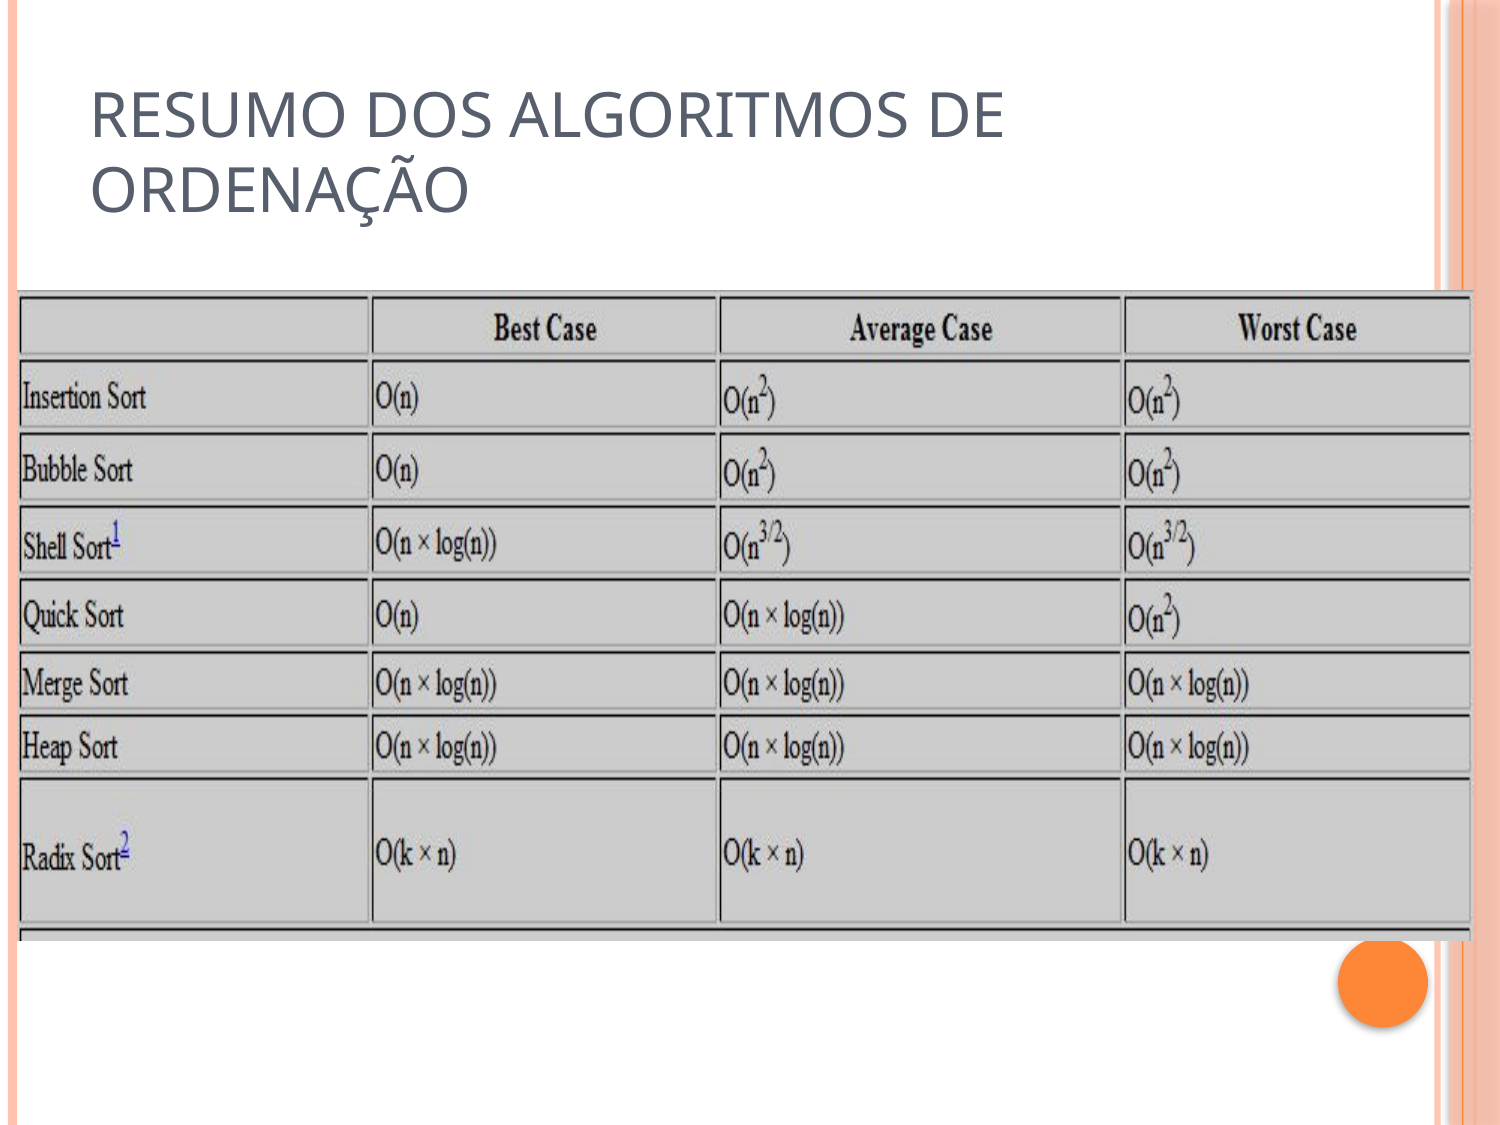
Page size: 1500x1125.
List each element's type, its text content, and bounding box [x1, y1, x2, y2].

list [17, 290, 1475, 941]
title Resumo dos algoritmos de ordenação [75, 45, 1300, 233]
